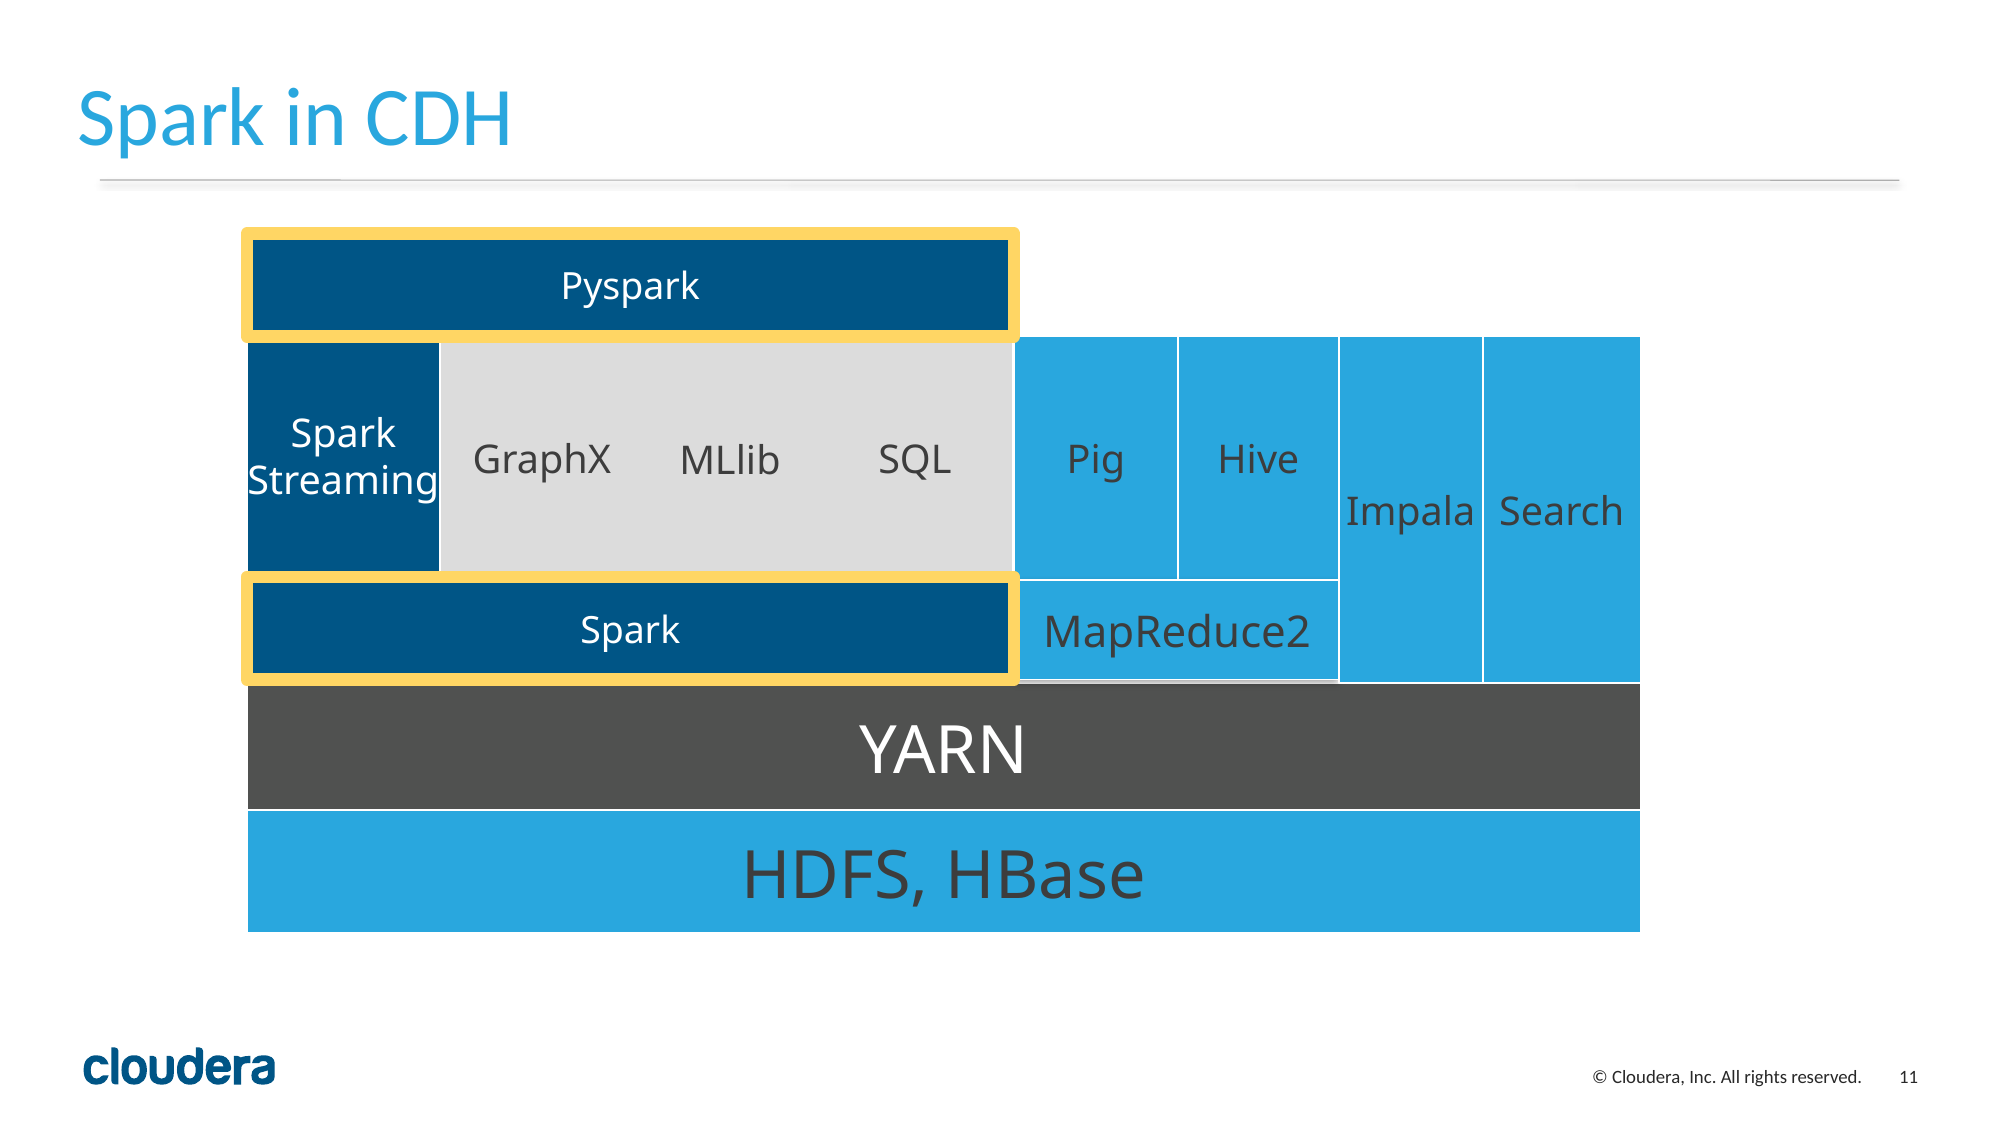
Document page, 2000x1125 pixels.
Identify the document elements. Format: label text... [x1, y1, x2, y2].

text_box Pig [1014, 334, 1180, 578]
text_box Impala [1337, 334, 1485, 685]
text_box Spark Streaming [245, 338, 438, 575]
text_box Spark [245, 575, 1016, 682]
text_box MLlib [640, 338, 816, 575]
text_box HDFS, HBase [245, 808, 1643, 935]
text_box SQL [816, 338, 1014, 575]
title Spark in CDH [62, 74, 1919, 205]
text_box MapReduce2 [1016, 579, 1337, 680]
text_box Pyspark [245, 232, 1016, 338]
text_box Hive [1180, 334, 1337, 578]
text_box GraphX [438, 338, 640, 575]
text_box YARN [245, 682, 1643, 808]
text_box Search [1485, 334, 1643, 685]
